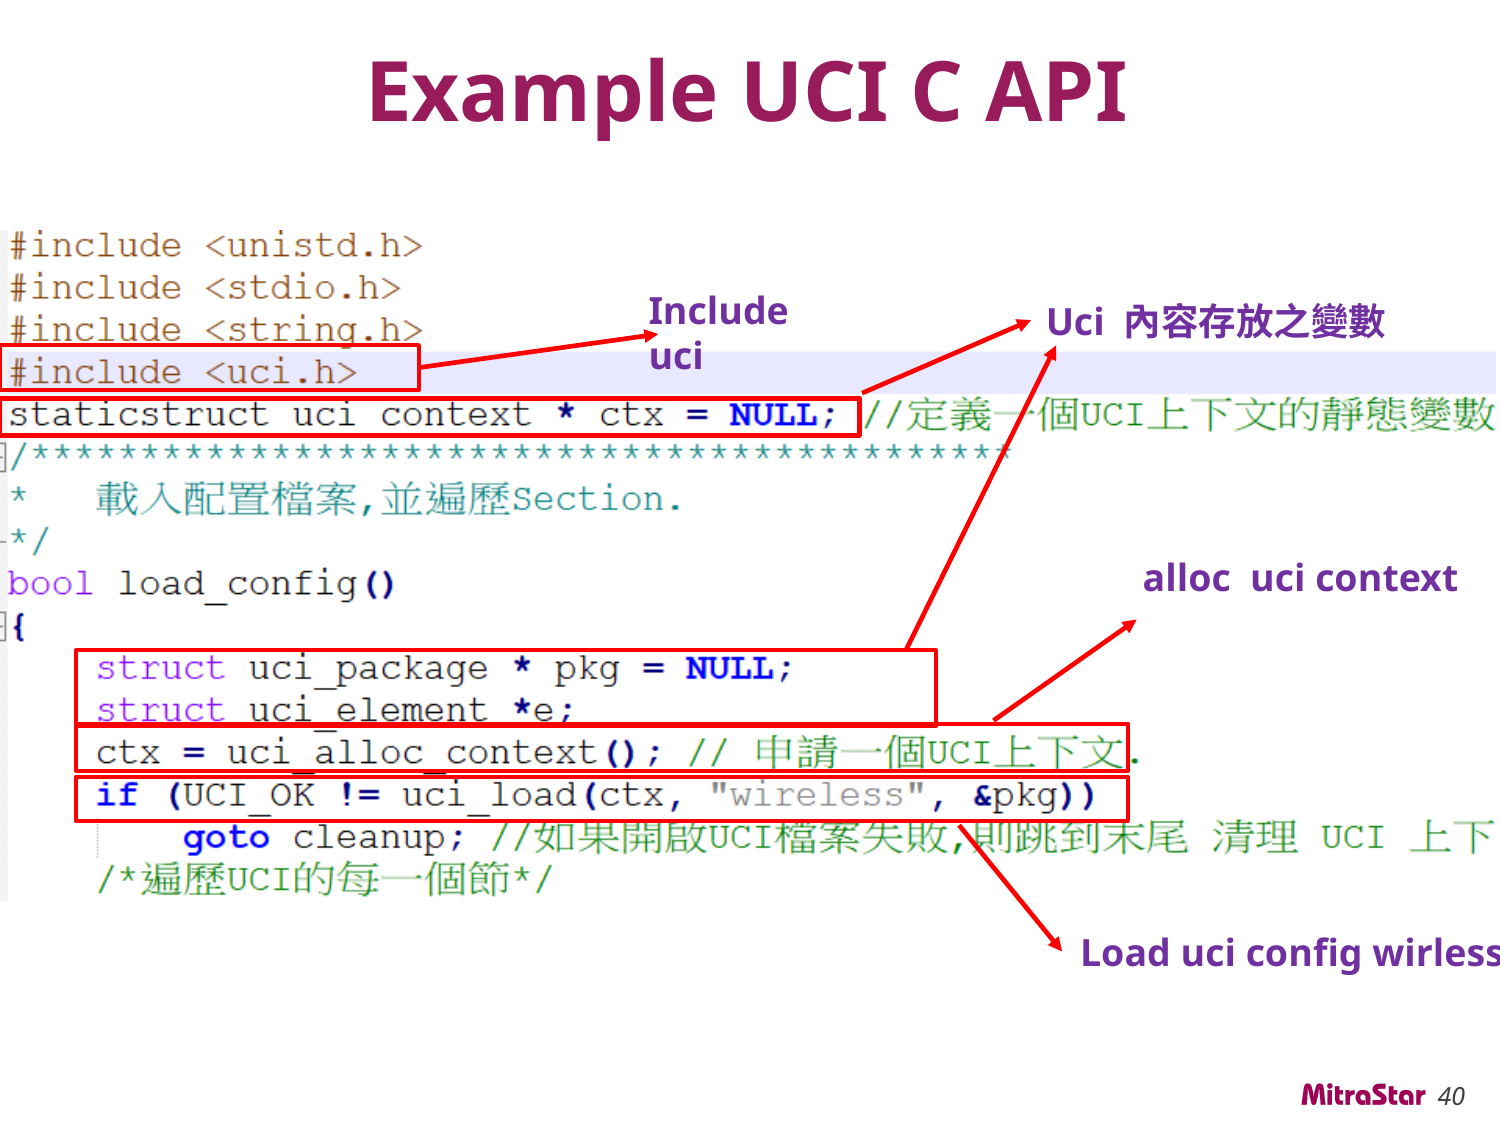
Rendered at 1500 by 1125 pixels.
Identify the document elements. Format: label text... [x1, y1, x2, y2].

text_box Load uci config wirless [1065, 921, 1500, 981]
picture [0, 229, 1497, 902]
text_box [958, 824, 1063, 952]
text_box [861, 320, 1032, 394]
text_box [993, 619, 1137, 721]
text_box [418, 333, 659, 368]
picture [1290, 1076, 1434, 1112]
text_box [905, 345, 1057, 651]
title Example UCI C API [43, 30, 1450, 149]
